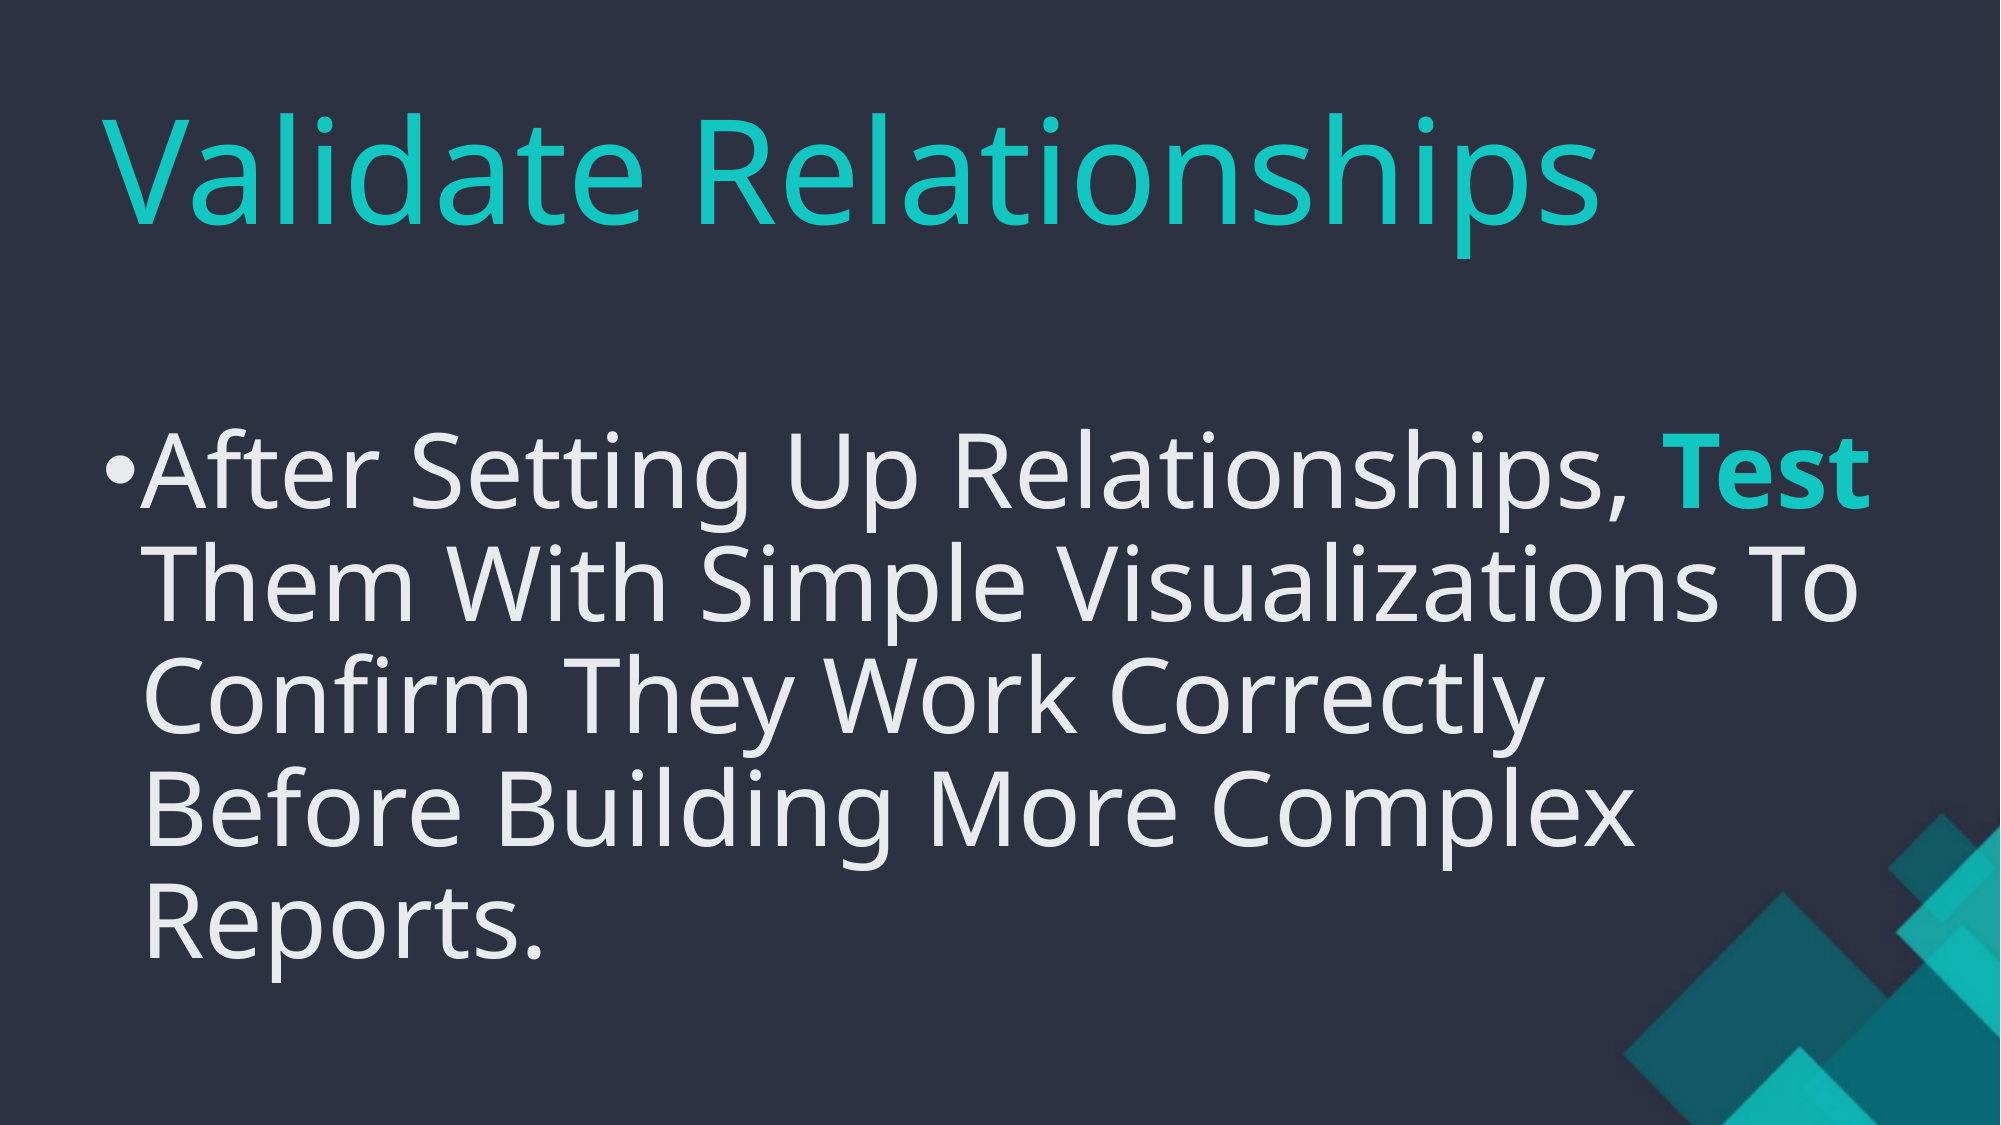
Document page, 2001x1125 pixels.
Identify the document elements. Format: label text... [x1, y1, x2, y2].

title Validate Relationships [87, 68, 1849, 286]
list After Setting Up Relationships, Test Them With Simple Visualizations To Confirm They Work Correctly Before Building More Complex Reports. [87, 411, 1900, 1125]
picture [1572, 767, 2000, 1125]
